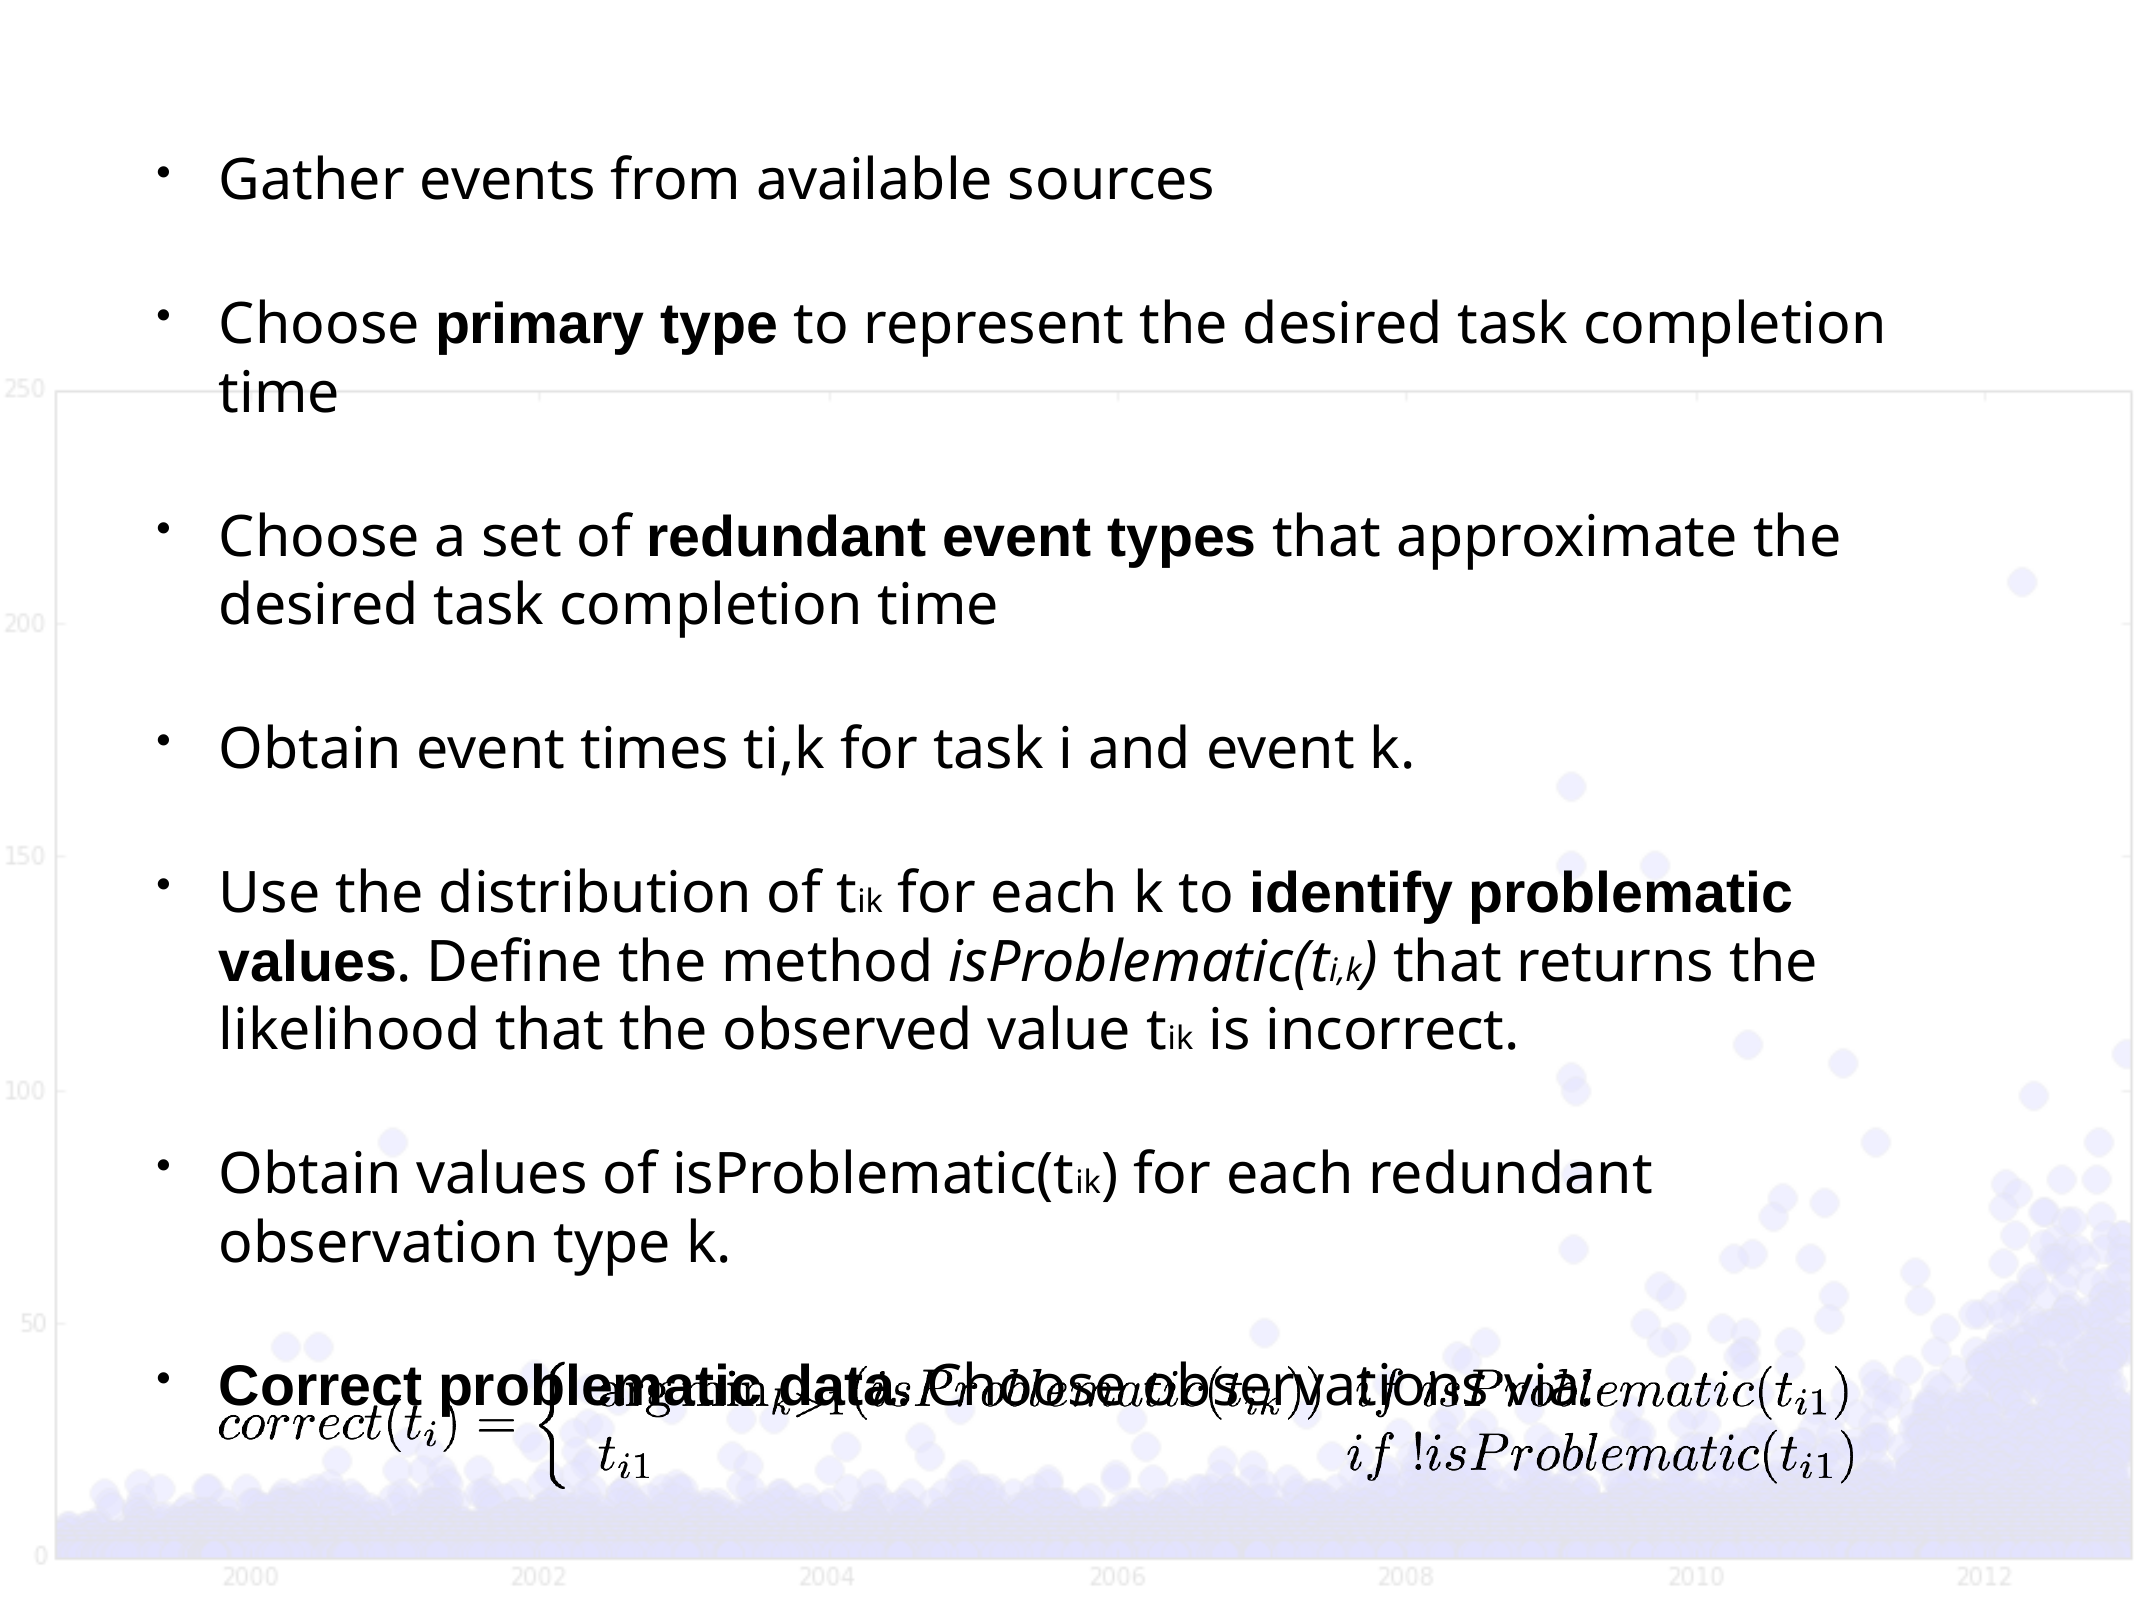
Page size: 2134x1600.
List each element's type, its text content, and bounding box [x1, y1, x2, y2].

picture [0, 363, 2134, 1600]
list Gather events from available sources Choose primary type to represent the desired task completion time Choose a set of redundant event types that approximate the desired task completion time Obtain event times ti,k for task i and event k. Use the distribution of tik for each k to identify problematic values. Define the method isProblematic(ti,k) that returns the likelihood that the observed value tik is incorrect. Obtain values of isProblematic(tik) for each redundant observation type k. Correct problematic data. Choose observations via: [155, 98, 1978, 356]
